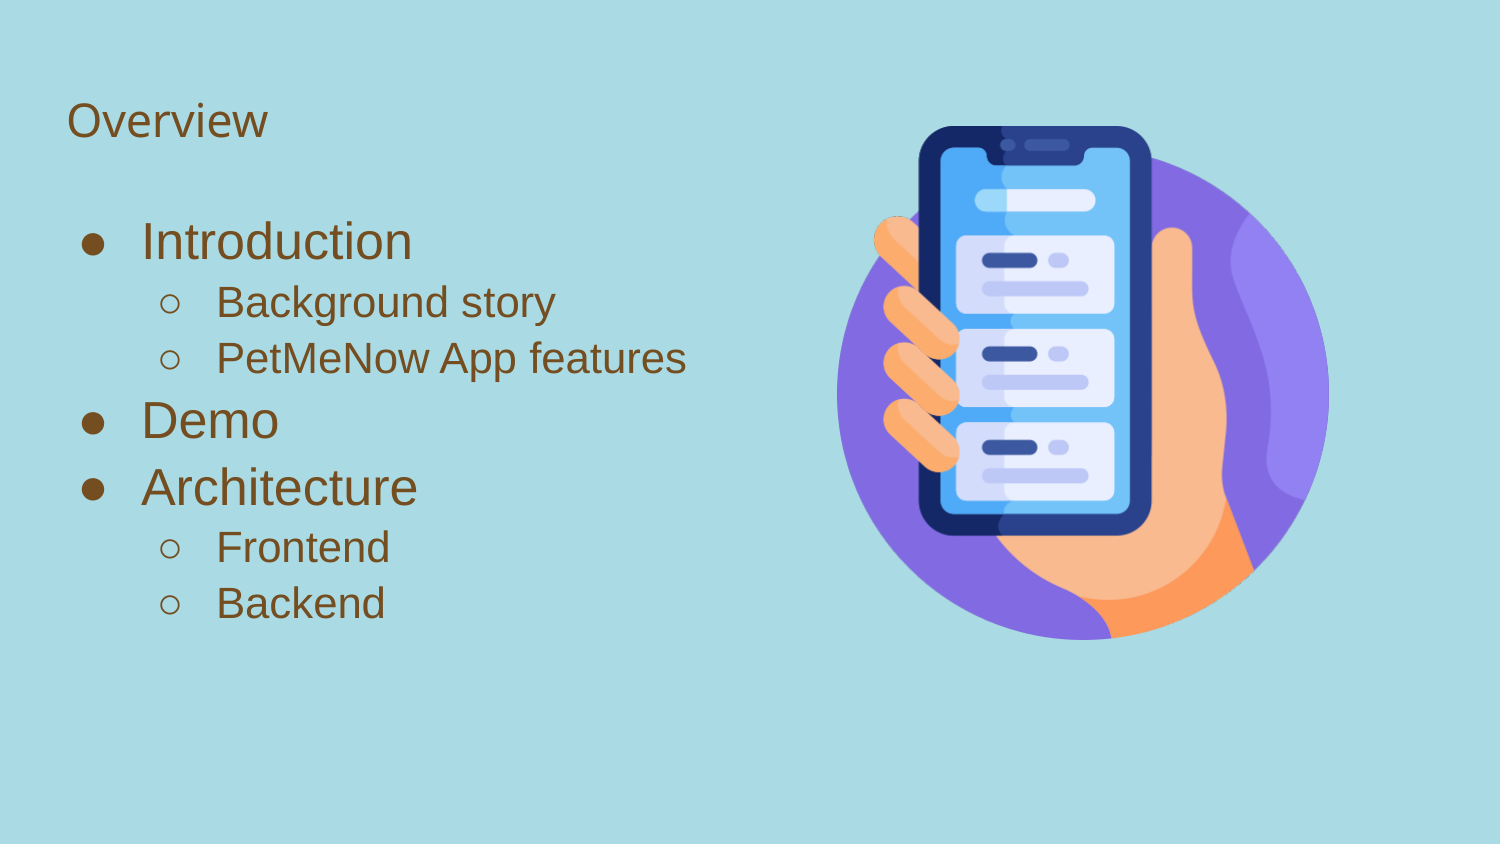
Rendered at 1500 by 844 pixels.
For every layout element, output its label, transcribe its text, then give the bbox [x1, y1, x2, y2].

title Overview [51, 72, 1449, 167]
list Introduction Background story PetMeNow App features Demo Architecture Frontend Backend [51, 189, 1383, 725]
picture [826, 126, 1340, 640]
